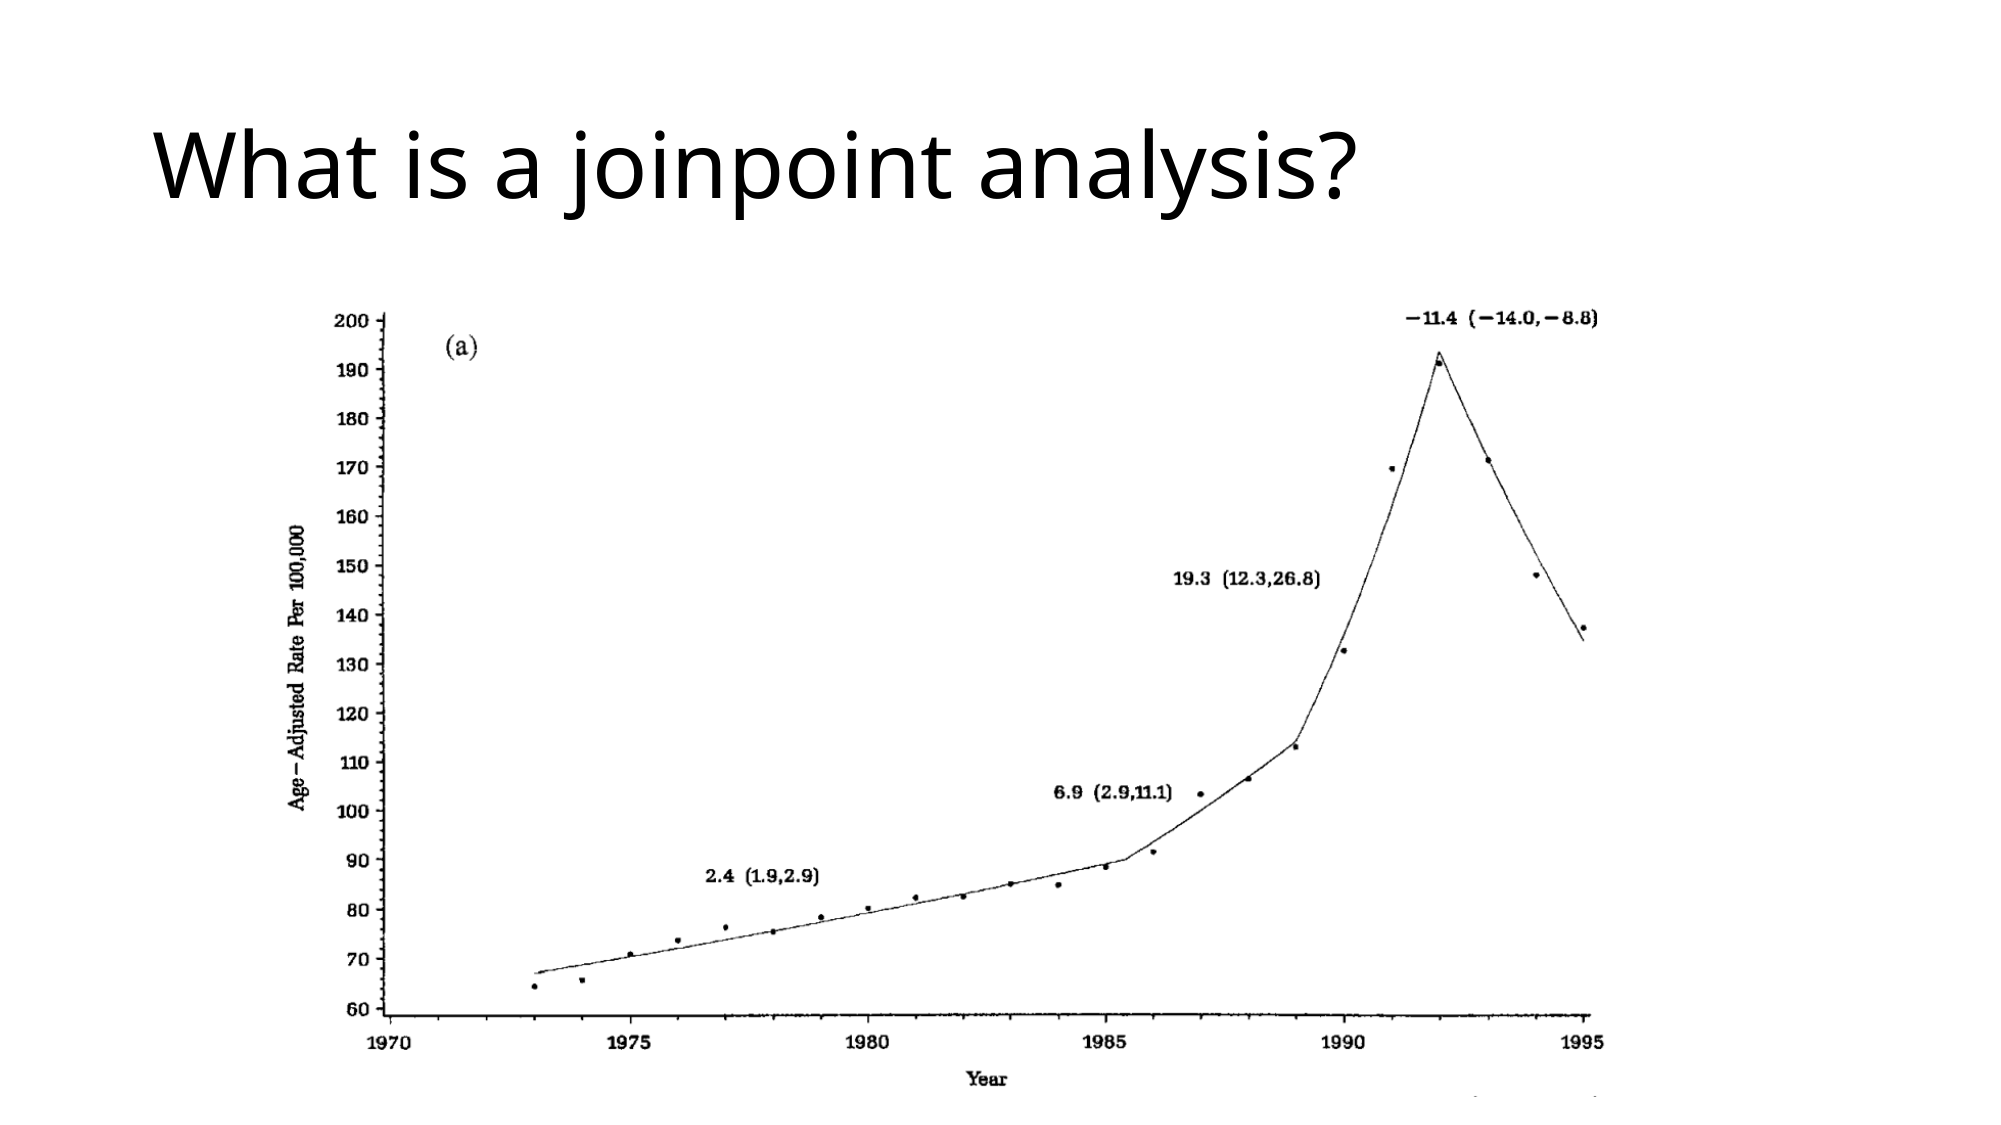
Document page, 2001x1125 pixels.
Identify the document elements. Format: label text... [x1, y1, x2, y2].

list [256, 277, 1688, 1097]
title What is a joinpoint analysis? [137, 59, 1863, 278]
